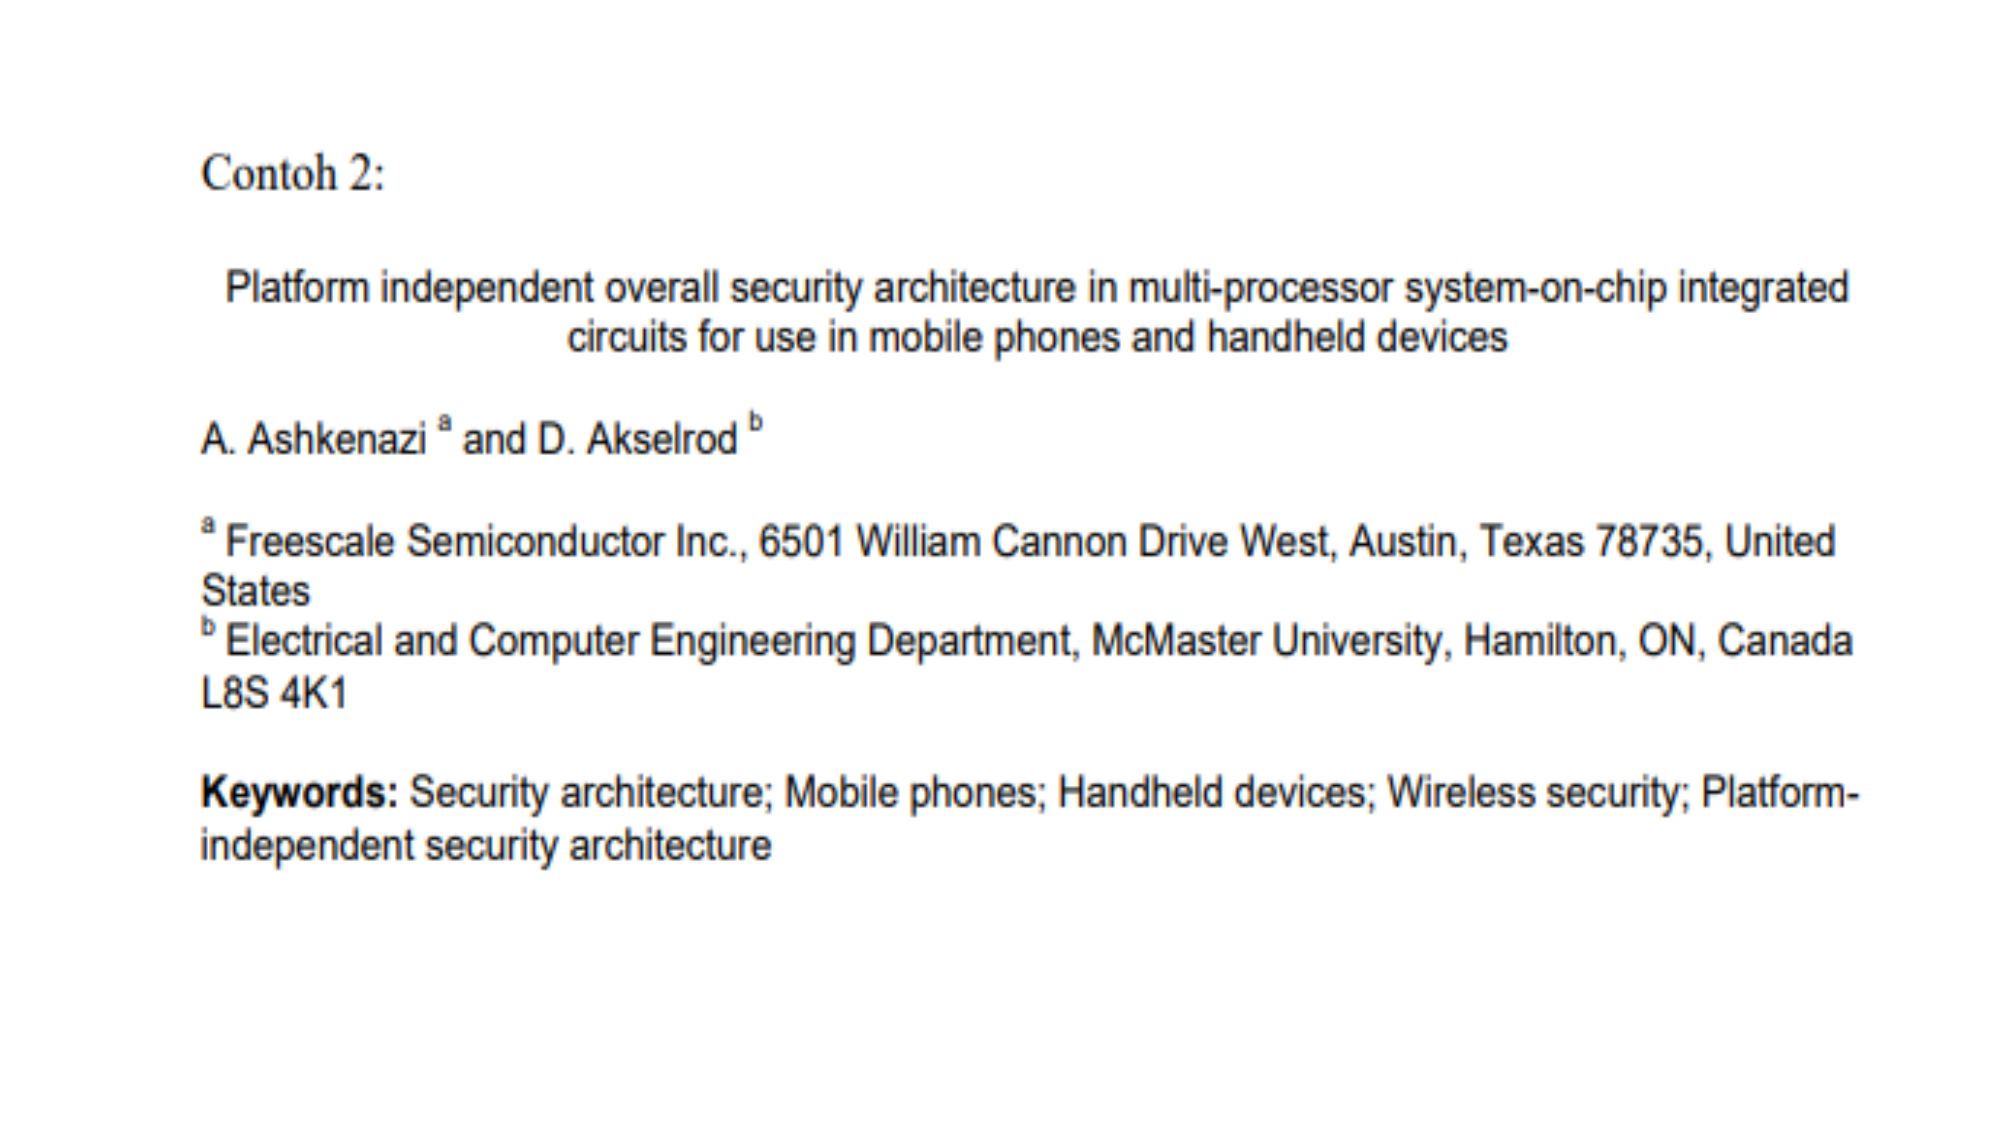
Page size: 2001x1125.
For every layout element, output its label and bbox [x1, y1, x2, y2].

picture [158, 103, 1906, 895]
